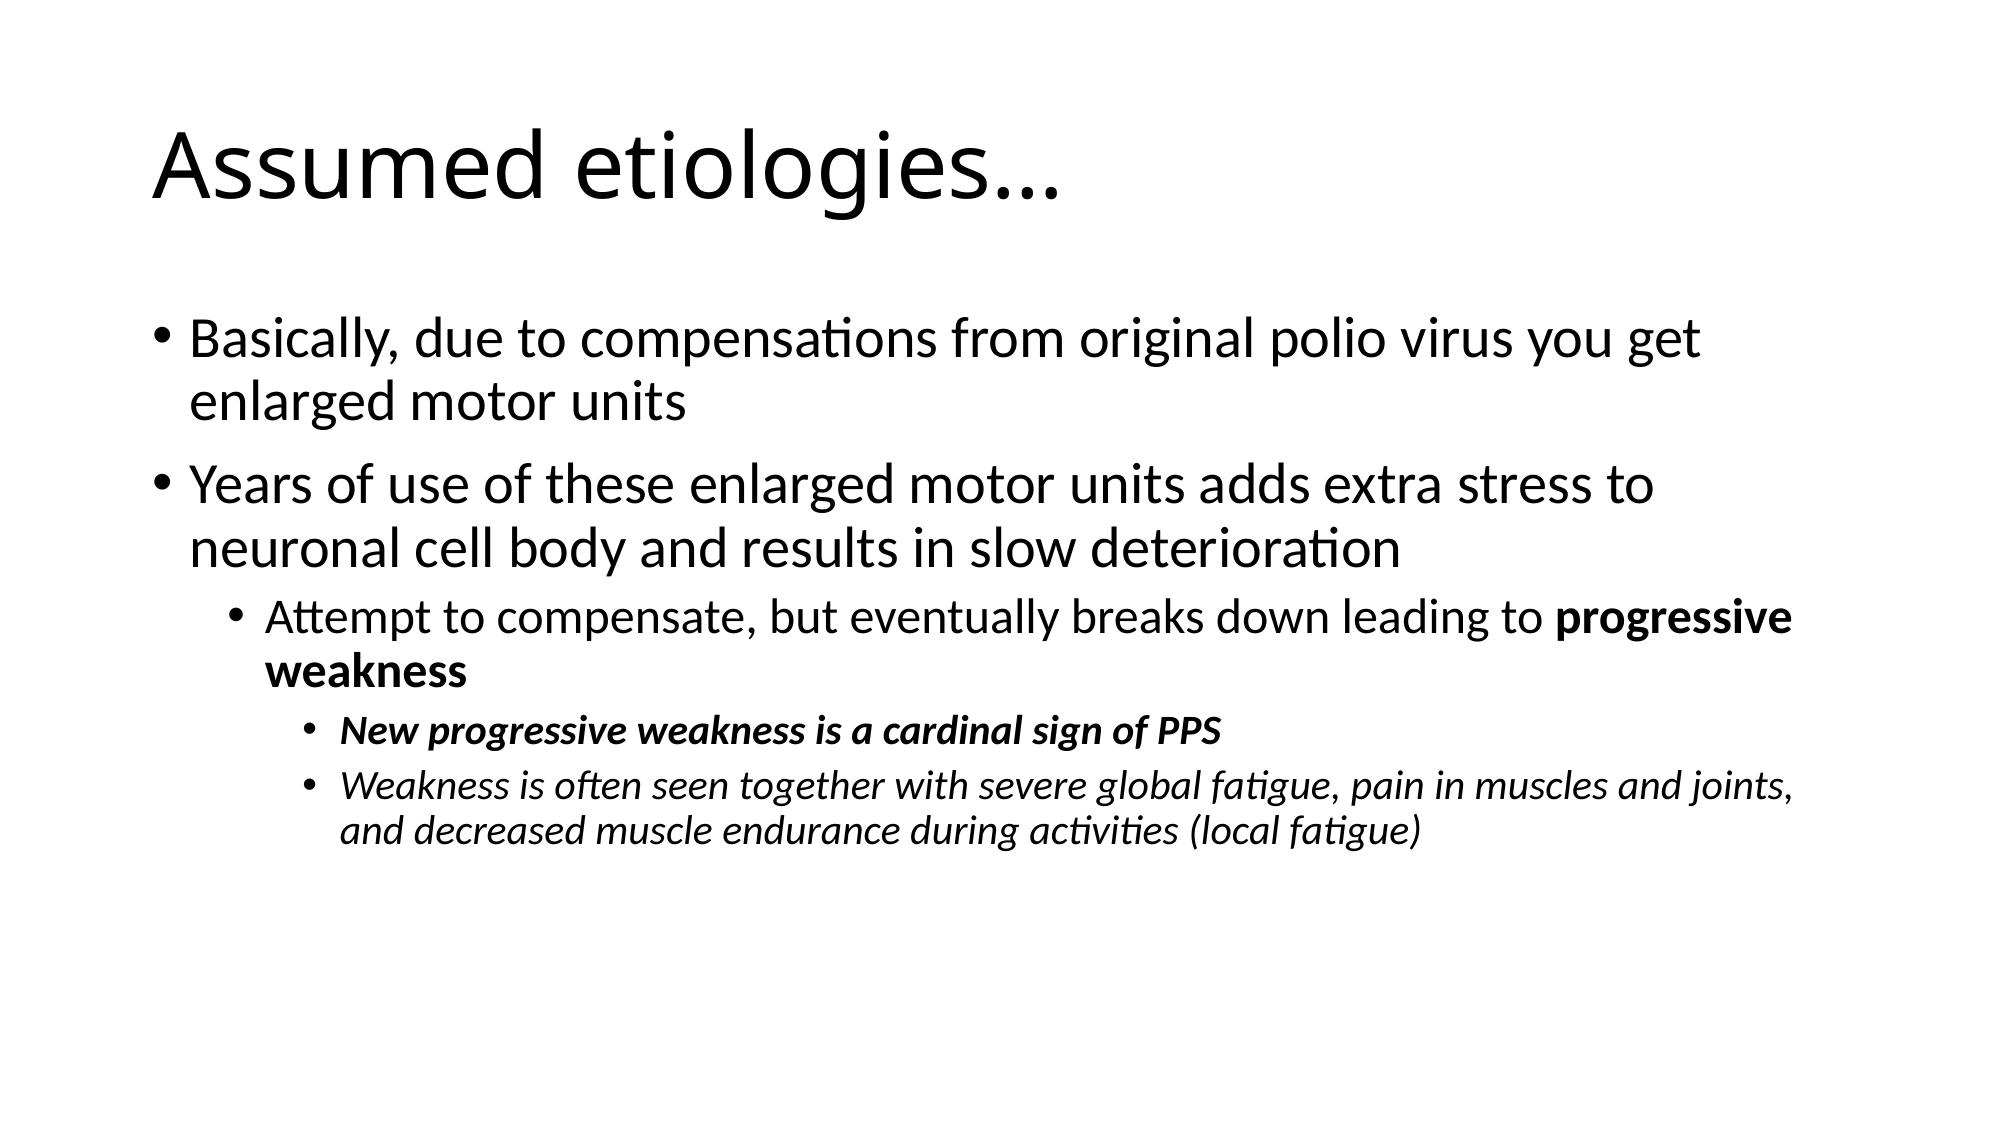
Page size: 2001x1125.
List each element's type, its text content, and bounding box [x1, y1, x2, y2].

title Assumed etiologies… [137, 59, 1863, 278]
list Basically, due to compensations from original polio virus you get enlarged motor units Years of use of these enlarged motor units adds extra stress to neuronal cell body and results in slow deterioration Attempt to compensate, but eventually breaks down leading to progressive weakness New progressive weakness is a cardinal sign of PPS Weakness is often seen together with severe global fatigue, pain in muscles and joints, and decreased muscle endurance during activities (local fatigue) [137, 299, 1863, 1014]
